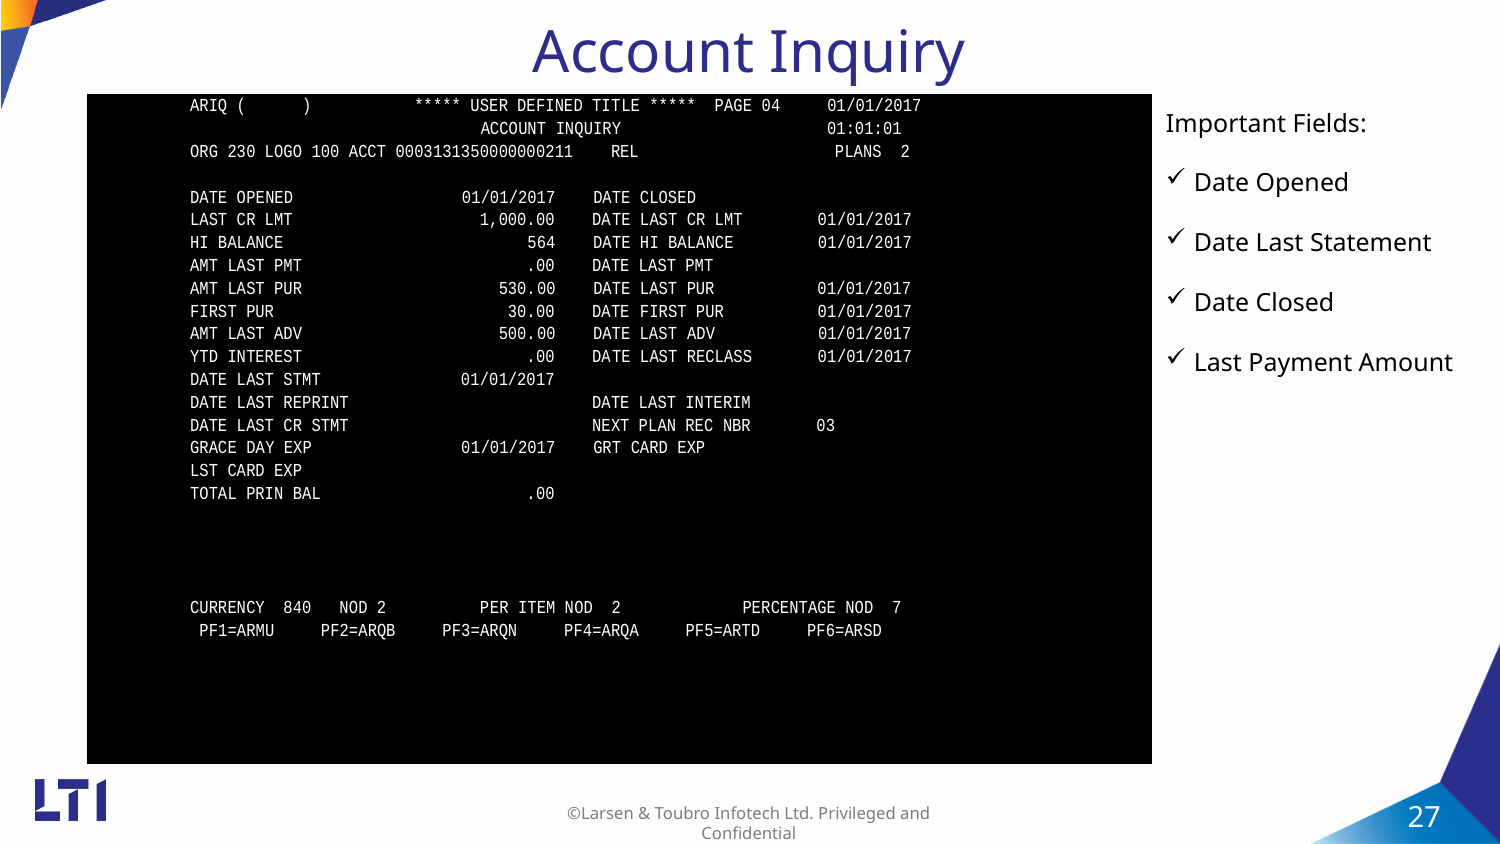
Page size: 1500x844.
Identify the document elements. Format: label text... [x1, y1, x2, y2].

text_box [86, 93, 1153, 764]
picture [35, 779, 106, 821]
text_box Account Inquiry [44, 7, 1455, 78]
text_box Important Fields: Date Opened Date Last Statement Date Closed Last Payment Amount [1157, 99, 1500, 449]
picture [1288, 640, 1500, 844]
picture [0, 0, 110, 109]
